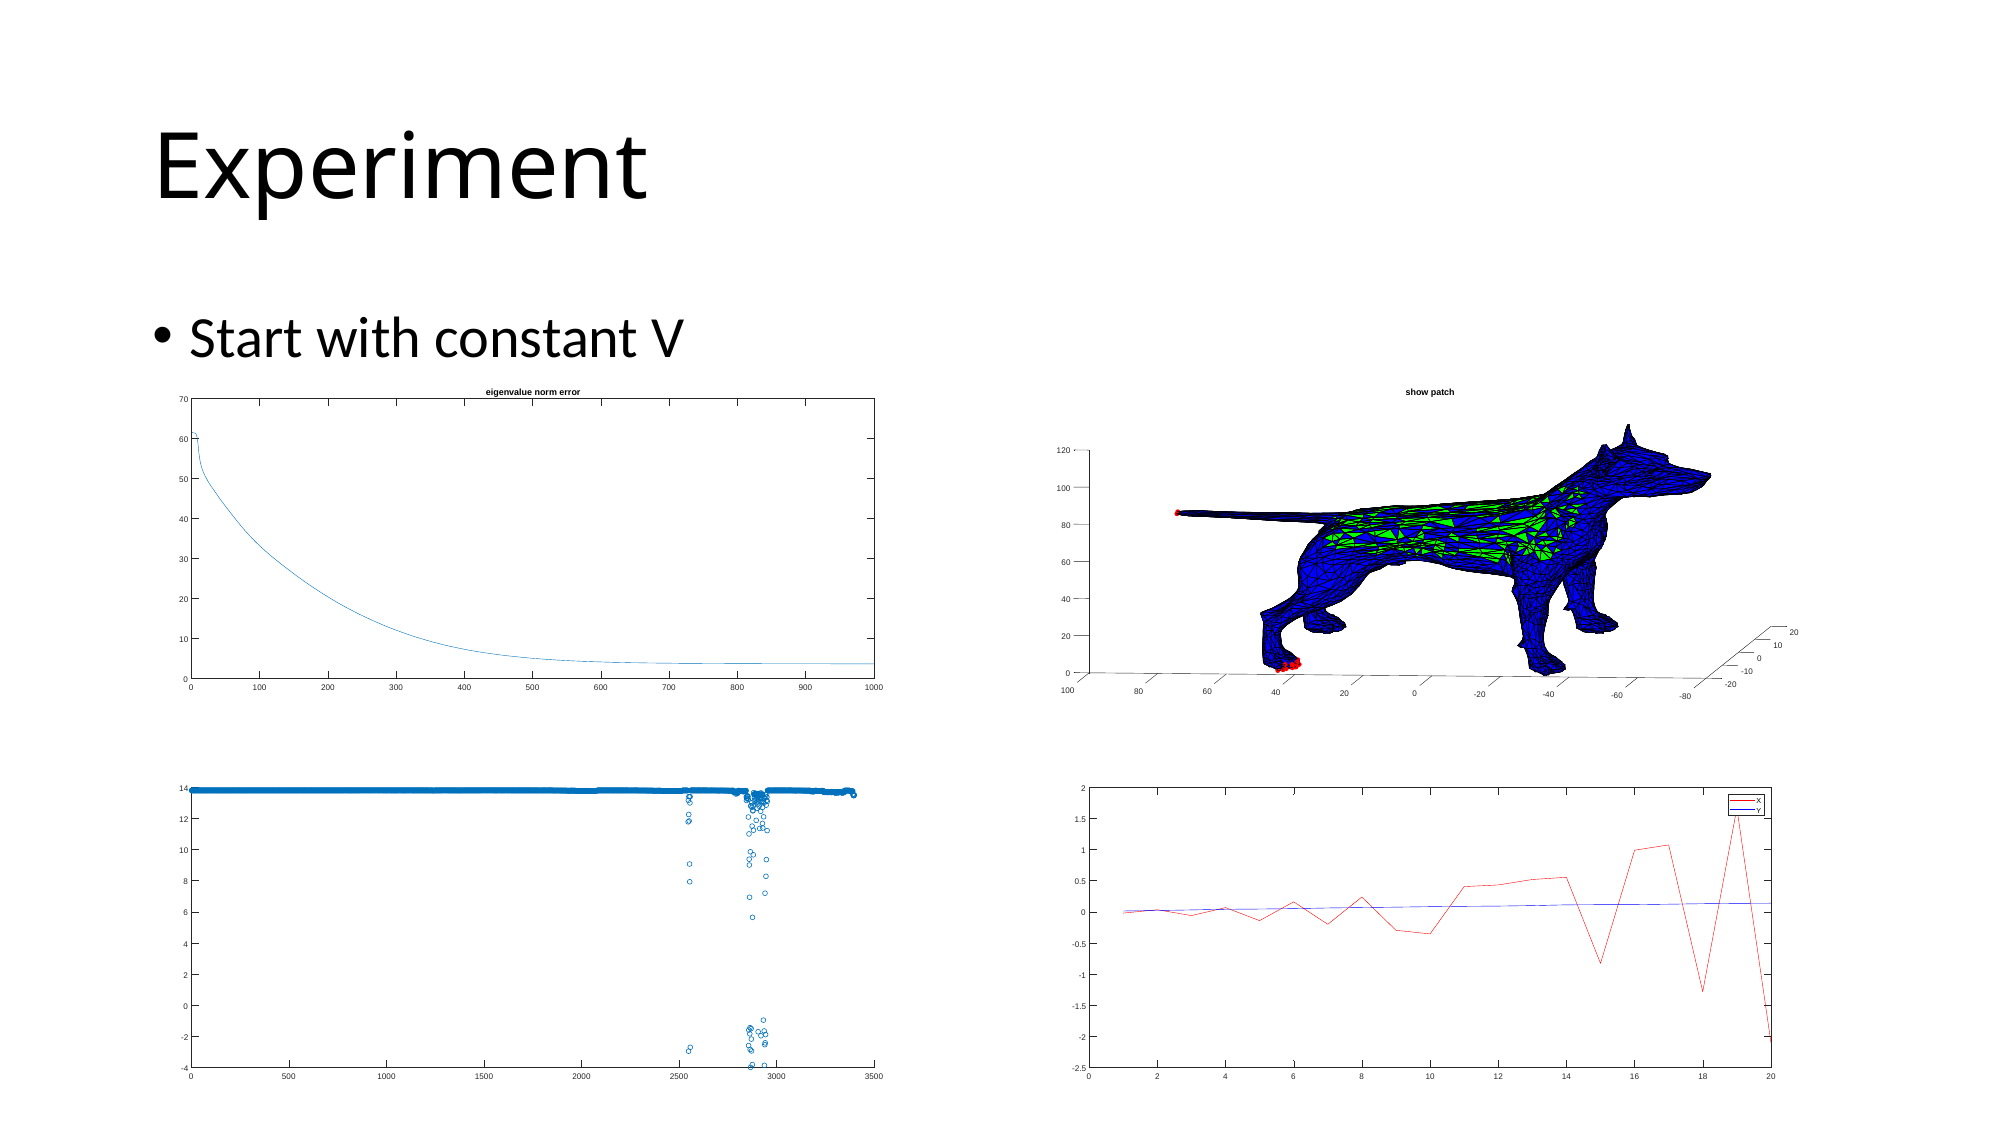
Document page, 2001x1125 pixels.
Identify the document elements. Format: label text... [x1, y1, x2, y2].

title Experiment [137, 59, 1863, 278]
picture [0, 336, 1964, 1125]
list Start with constant V [137, 299, 1863, 336]
